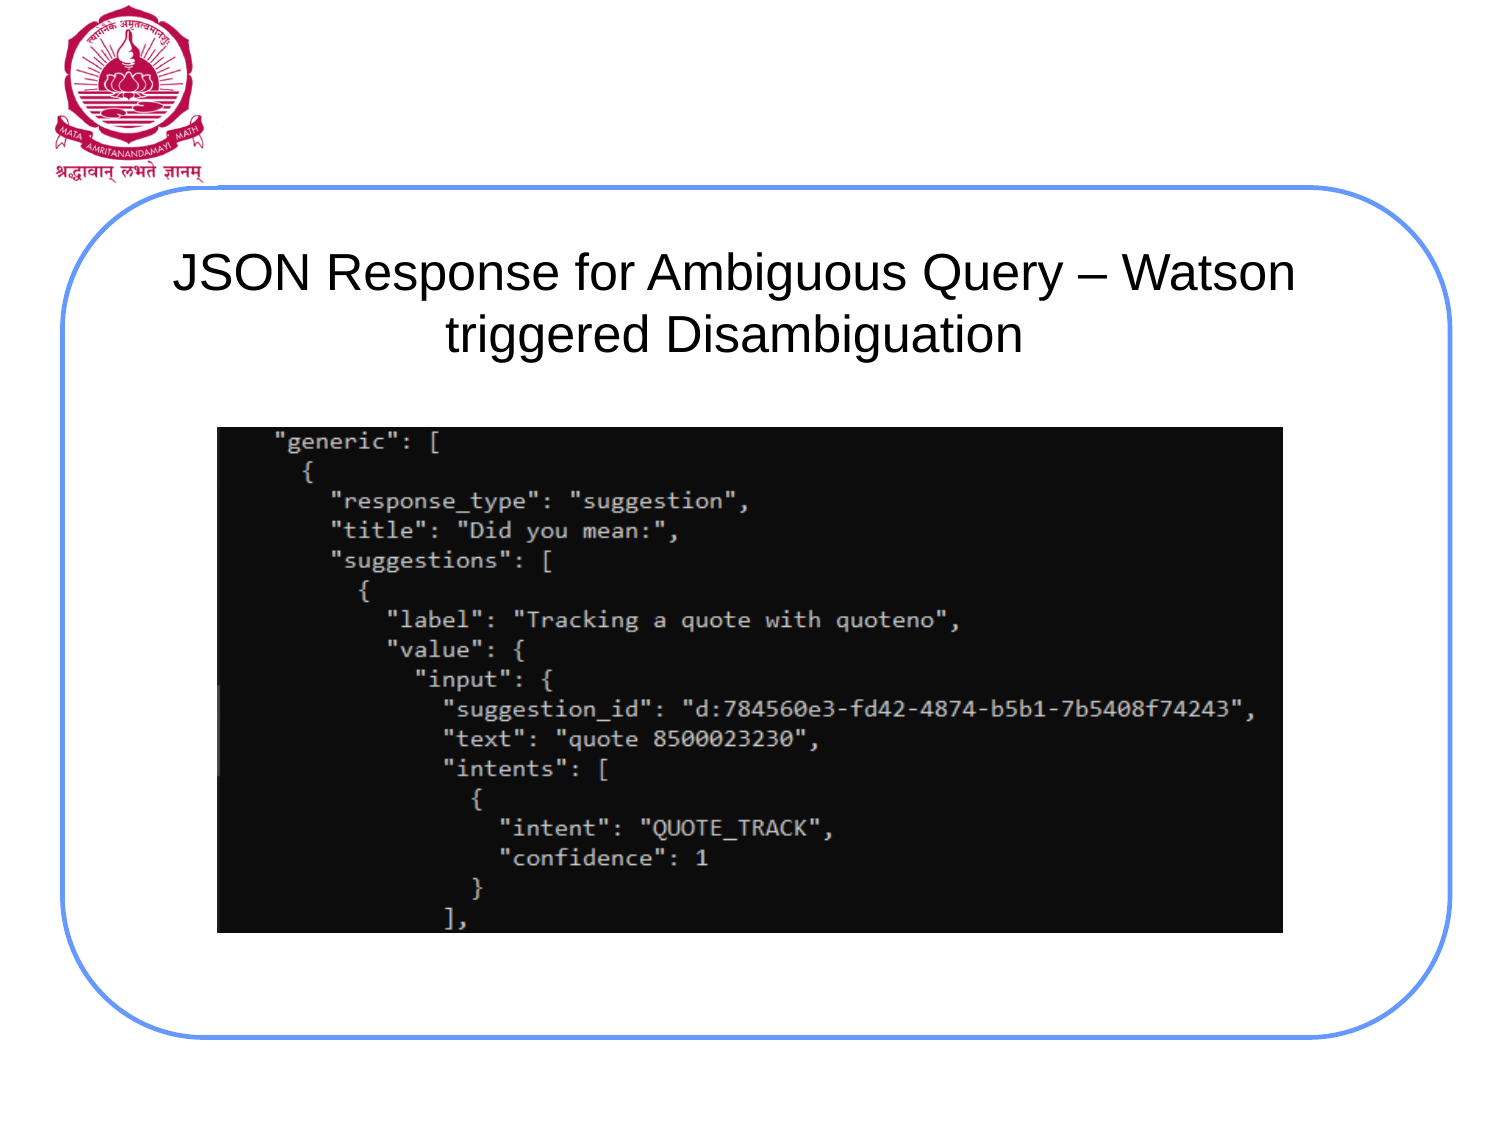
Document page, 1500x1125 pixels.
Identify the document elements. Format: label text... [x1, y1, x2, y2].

picture [216, 427, 1284, 933]
picture [36, 0, 218, 186]
text_box JSON Response for Ambiguous Query – Watson triggered Disambiguation [93, 230, 1376, 371]
